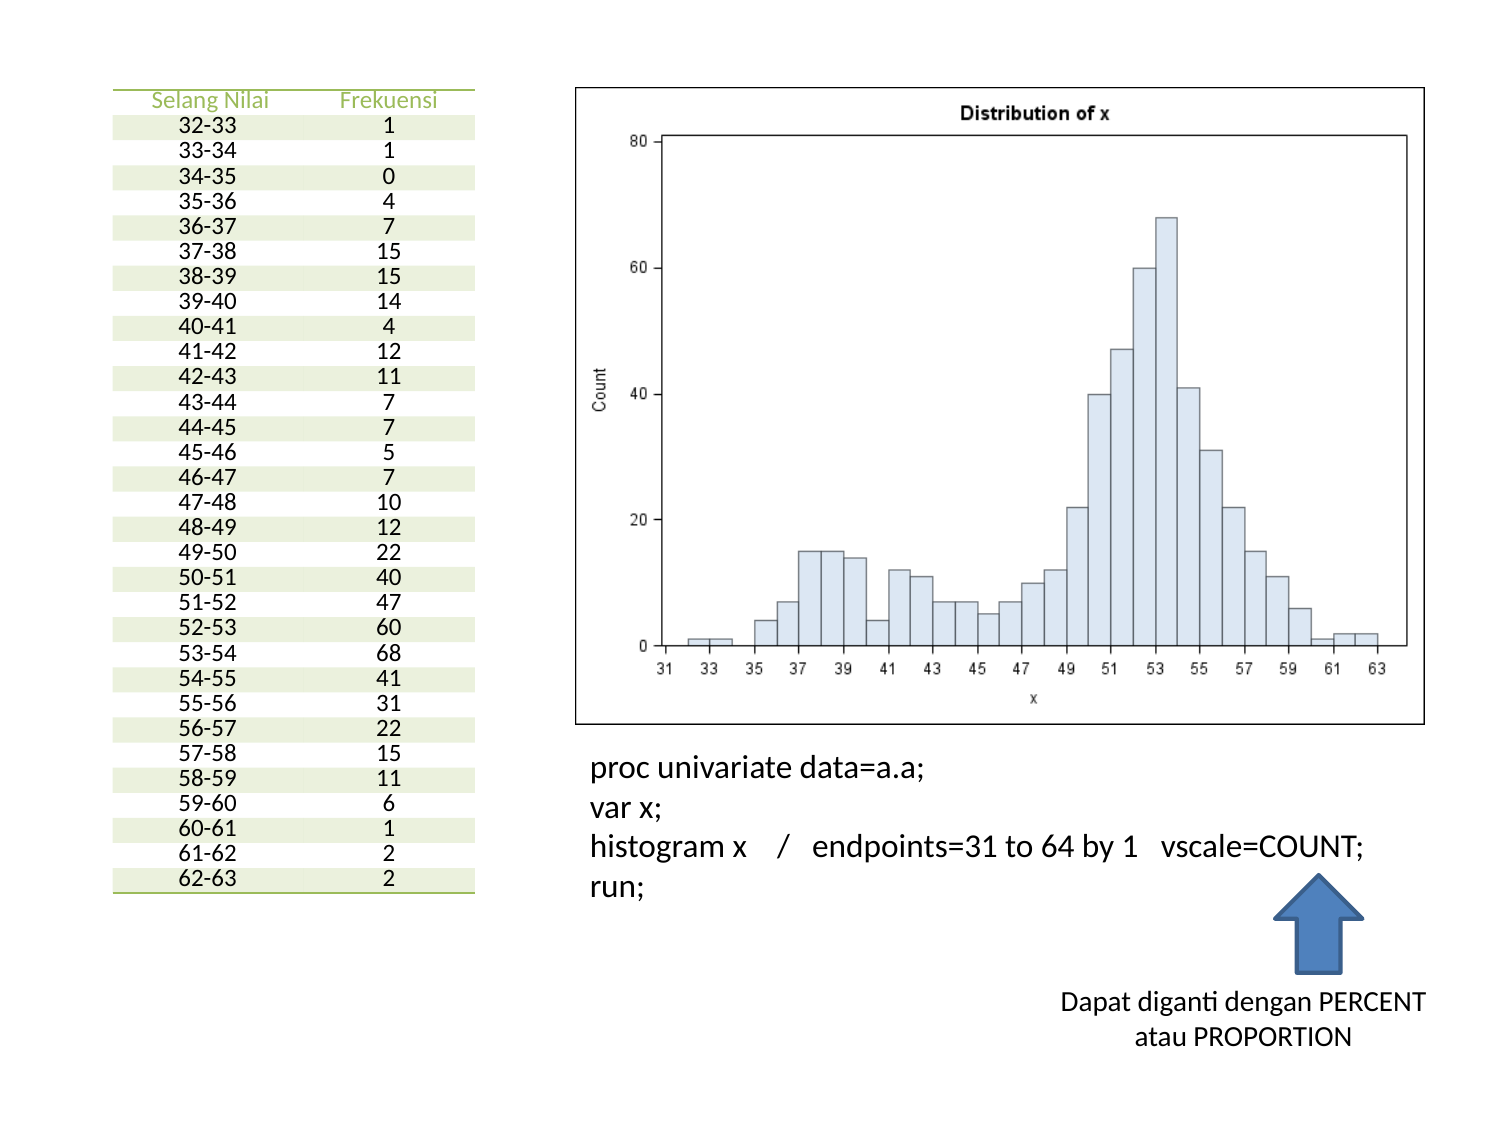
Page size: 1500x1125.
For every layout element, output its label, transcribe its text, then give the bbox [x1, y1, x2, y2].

table_cell 11 [303, 768, 475, 793]
table_cell 32-33 [113, 115, 303, 140]
table_cell 40-41 [113, 316, 303, 341]
table_cell 35-36 [113, 190, 303, 215]
table_cell 60-61 [113, 818, 303, 843]
table_cell 45-46 [113, 441, 303, 466]
table_cell 57-58 [113, 743, 303, 768]
table_cell 22 [303, 717, 475, 743]
table_cell 52-53 [113, 617, 303, 642]
table_cell 59-60 [113, 793, 303, 818]
table_cell 31 [303, 692, 475, 717]
table_cell 37-38 [113, 241, 303, 266]
table_cell 47 [303, 592, 475, 617]
table_cell 15 [303, 241, 475, 266]
table_cell 43-44 [113, 391, 303, 416]
table_cell 58-59 [113, 768, 303, 793]
table_cell 5 [303, 441, 475, 466]
table_cell 0 [303, 165, 475, 190]
table_cell 2 [303, 868, 475, 892]
table_cell 49-50 [113, 542, 303, 567]
table_cell 46-47 [113, 466, 303, 492]
text_box [1273, 872, 1365, 975]
table_cell 40 [303, 567, 475, 592]
table_cell 7 [303, 391, 475, 416]
table_cell 1 [303, 140, 475, 165]
table_cell 50-51 [113, 567, 303, 592]
table_cell 2 [303, 843, 475, 868]
table_cell 11 [303, 366, 475, 391]
table_cell 4 [303, 316, 475, 341]
table_cell 48-49 [113, 517, 303, 542]
table_cell 53-54 [113, 642, 303, 667]
table_cell 7 [303, 215, 475, 241]
picture [574, 87, 1426, 726]
table_cell 22 [303, 542, 475, 567]
table_cell 4 [303, 190, 475, 215]
table_cell 36-37 [113, 215, 303, 241]
table_cell 55-56 [113, 692, 303, 717]
text_box proc univariate data=a.a; var x; histogram x / endpoints=31 to 64 by 1 vscale=COUNT; run; [575, 737, 1450, 912]
table_cell 42-43 [113, 366, 303, 391]
table_cell 51-52 [113, 592, 303, 617]
table_cell 41 [303, 667, 475, 692]
table_cell 1 [303, 818, 475, 843]
table_cell 12 [303, 517, 475, 542]
table_cell 12 [303, 341, 475, 366]
table_cell 54-55 [113, 667, 303, 692]
table_cell 41-42 [113, 341, 303, 366]
table_cell 47-48 [113, 492, 303, 517]
table_header Selang Nilai [113, 91, 303, 115]
table_cell 39-40 [113, 291, 303, 316]
table_cell 61-62 [113, 843, 303, 868]
text_box Dapat diganti dengan PERCENT atau PROPORTION [1024, 974, 1463, 1060]
table_cell 68 [303, 642, 475, 667]
table_cell 7 [303, 466, 475, 492]
table_cell 6 [303, 793, 475, 818]
table_cell 44-45 [113, 416, 303, 441]
table_cell 56-57 [113, 717, 303, 743]
table_cell 14 [303, 291, 475, 316]
table_cell 15 [303, 743, 475, 768]
table_cell 33-34 [113, 140, 303, 165]
table_cell 60 [303, 617, 475, 642]
table_cell 38-39 [113, 266, 303, 291]
table_cell 1 [303, 115, 475, 140]
table_cell 34-35 [113, 165, 303, 190]
table_cell 62-63 [113, 868, 303, 892]
table_cell 7 [303, 416, 475, 441]
table_cell 10 [303, 492, 475, 517]
table_cell 15 [303, 266, 475, 291]
table_header Frekuensi [303, 91, 475, 115]
